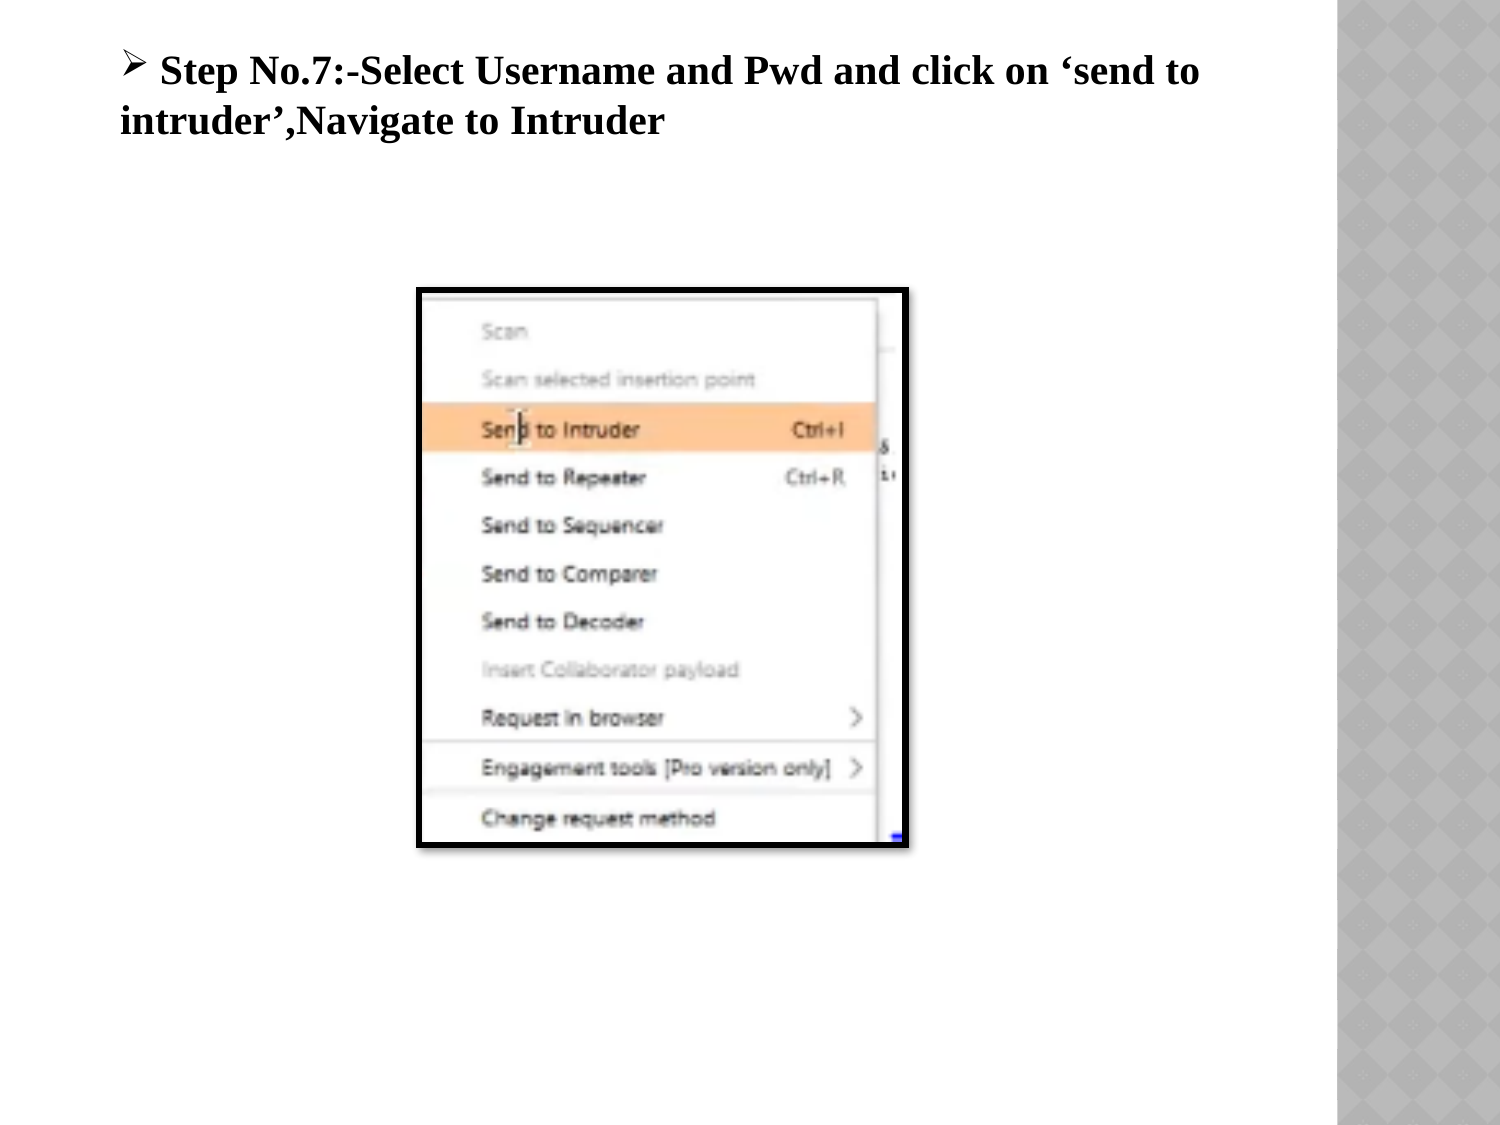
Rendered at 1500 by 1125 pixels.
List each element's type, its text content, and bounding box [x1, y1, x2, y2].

text_box Step No.7:-Select Username and Pwd and click on ‘send to intruder’,Navigate to Intruder [105, 35, 1301, 150]
picture [421, 292, 903, 843]
